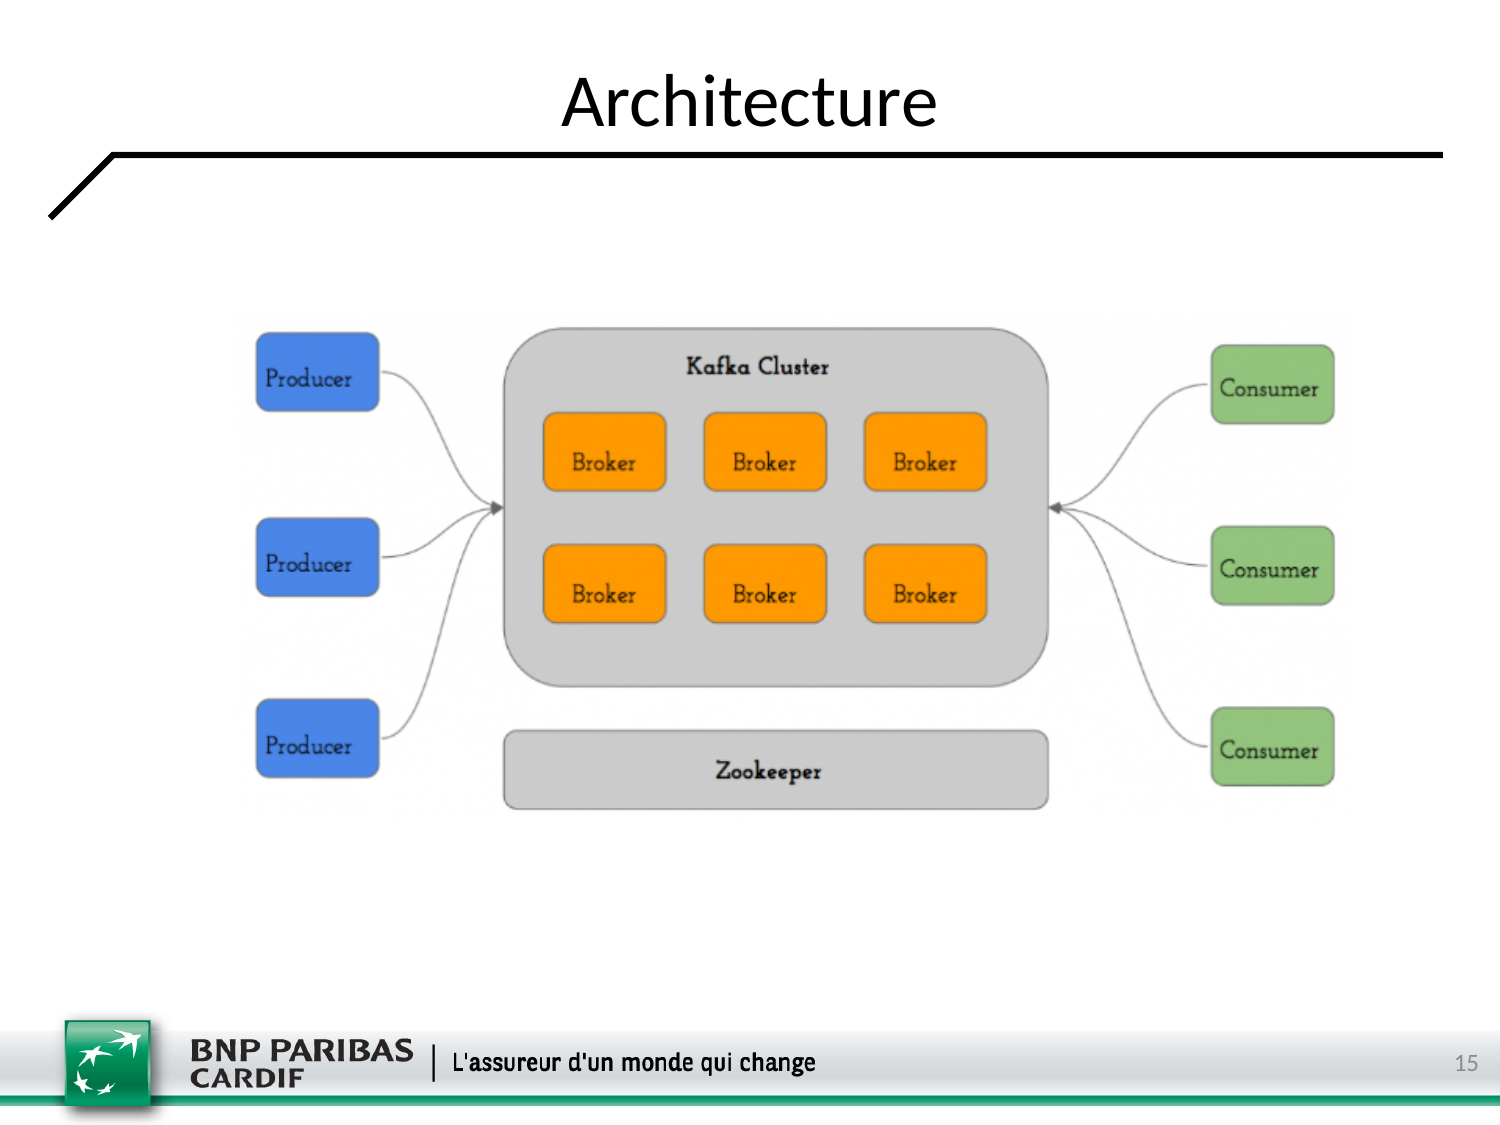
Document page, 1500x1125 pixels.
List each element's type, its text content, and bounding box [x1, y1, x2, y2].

slide_number 15 [1411, 1046, 1495, 1076]
picture [56, 293, 1444, 832]
title Architecture [74, 44, 1426, 150]
picture [0, 1011, 1500, 1125]
